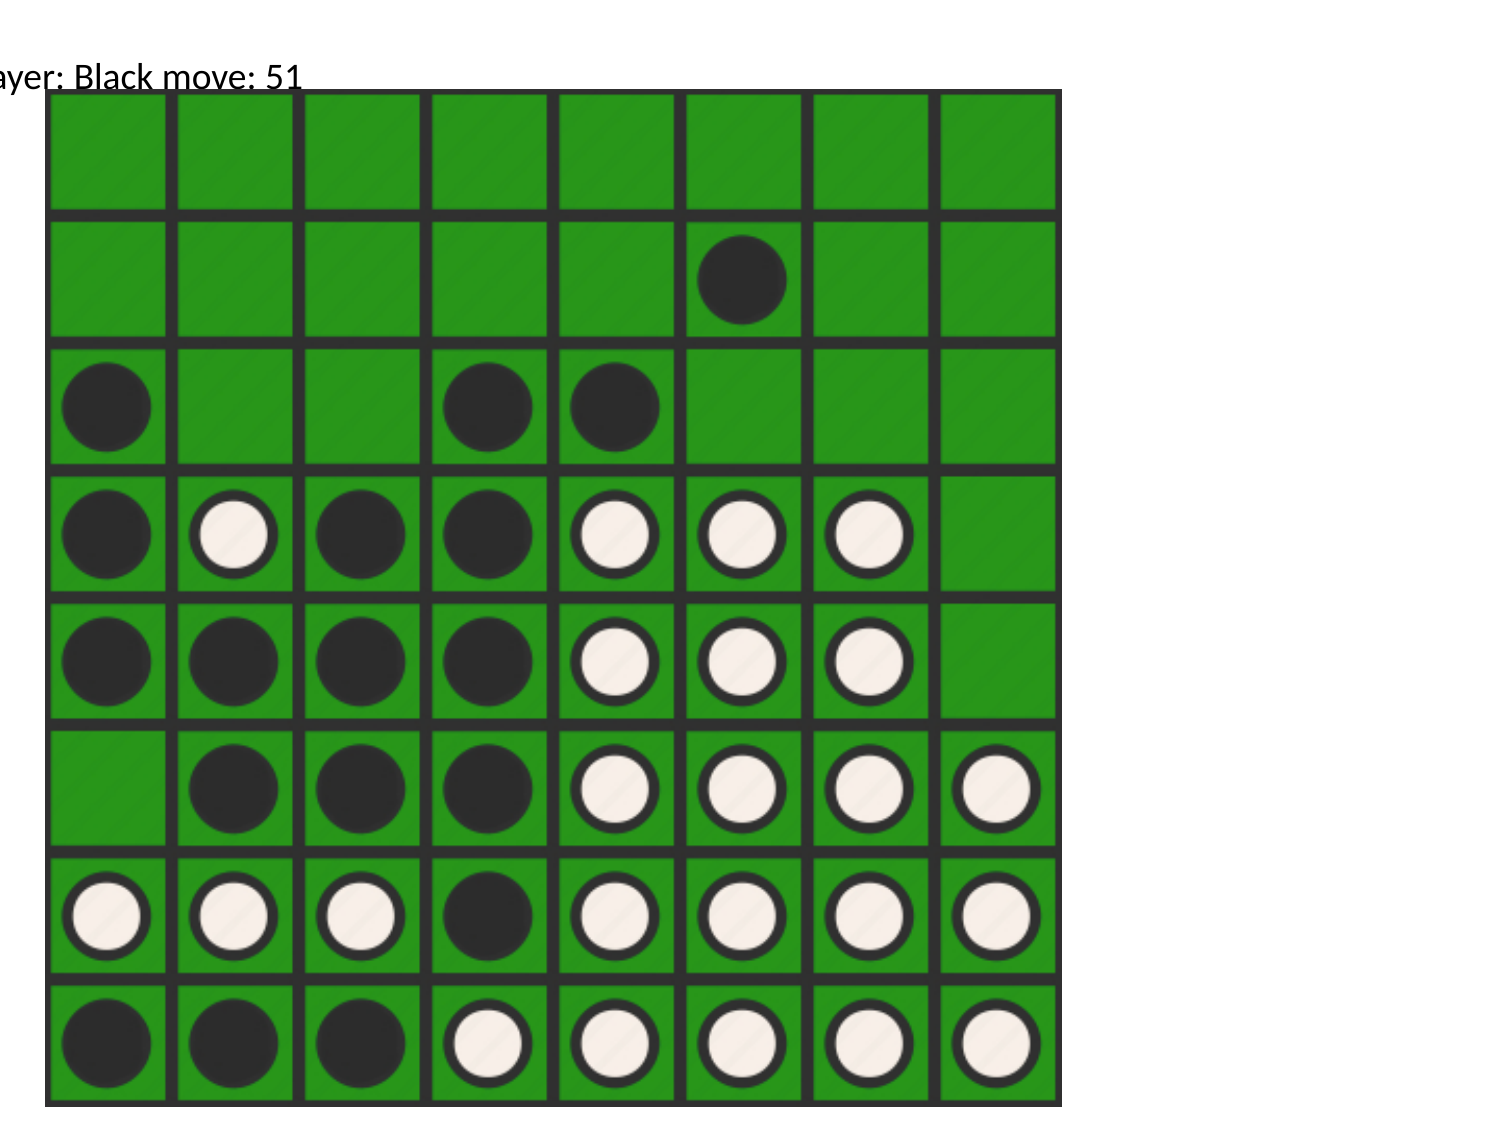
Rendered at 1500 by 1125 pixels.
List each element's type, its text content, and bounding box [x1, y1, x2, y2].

picture [44, 89, 1062, 1107]
text_box turn: 37 player: Black move: 51 [0, 44, 319, 105]
